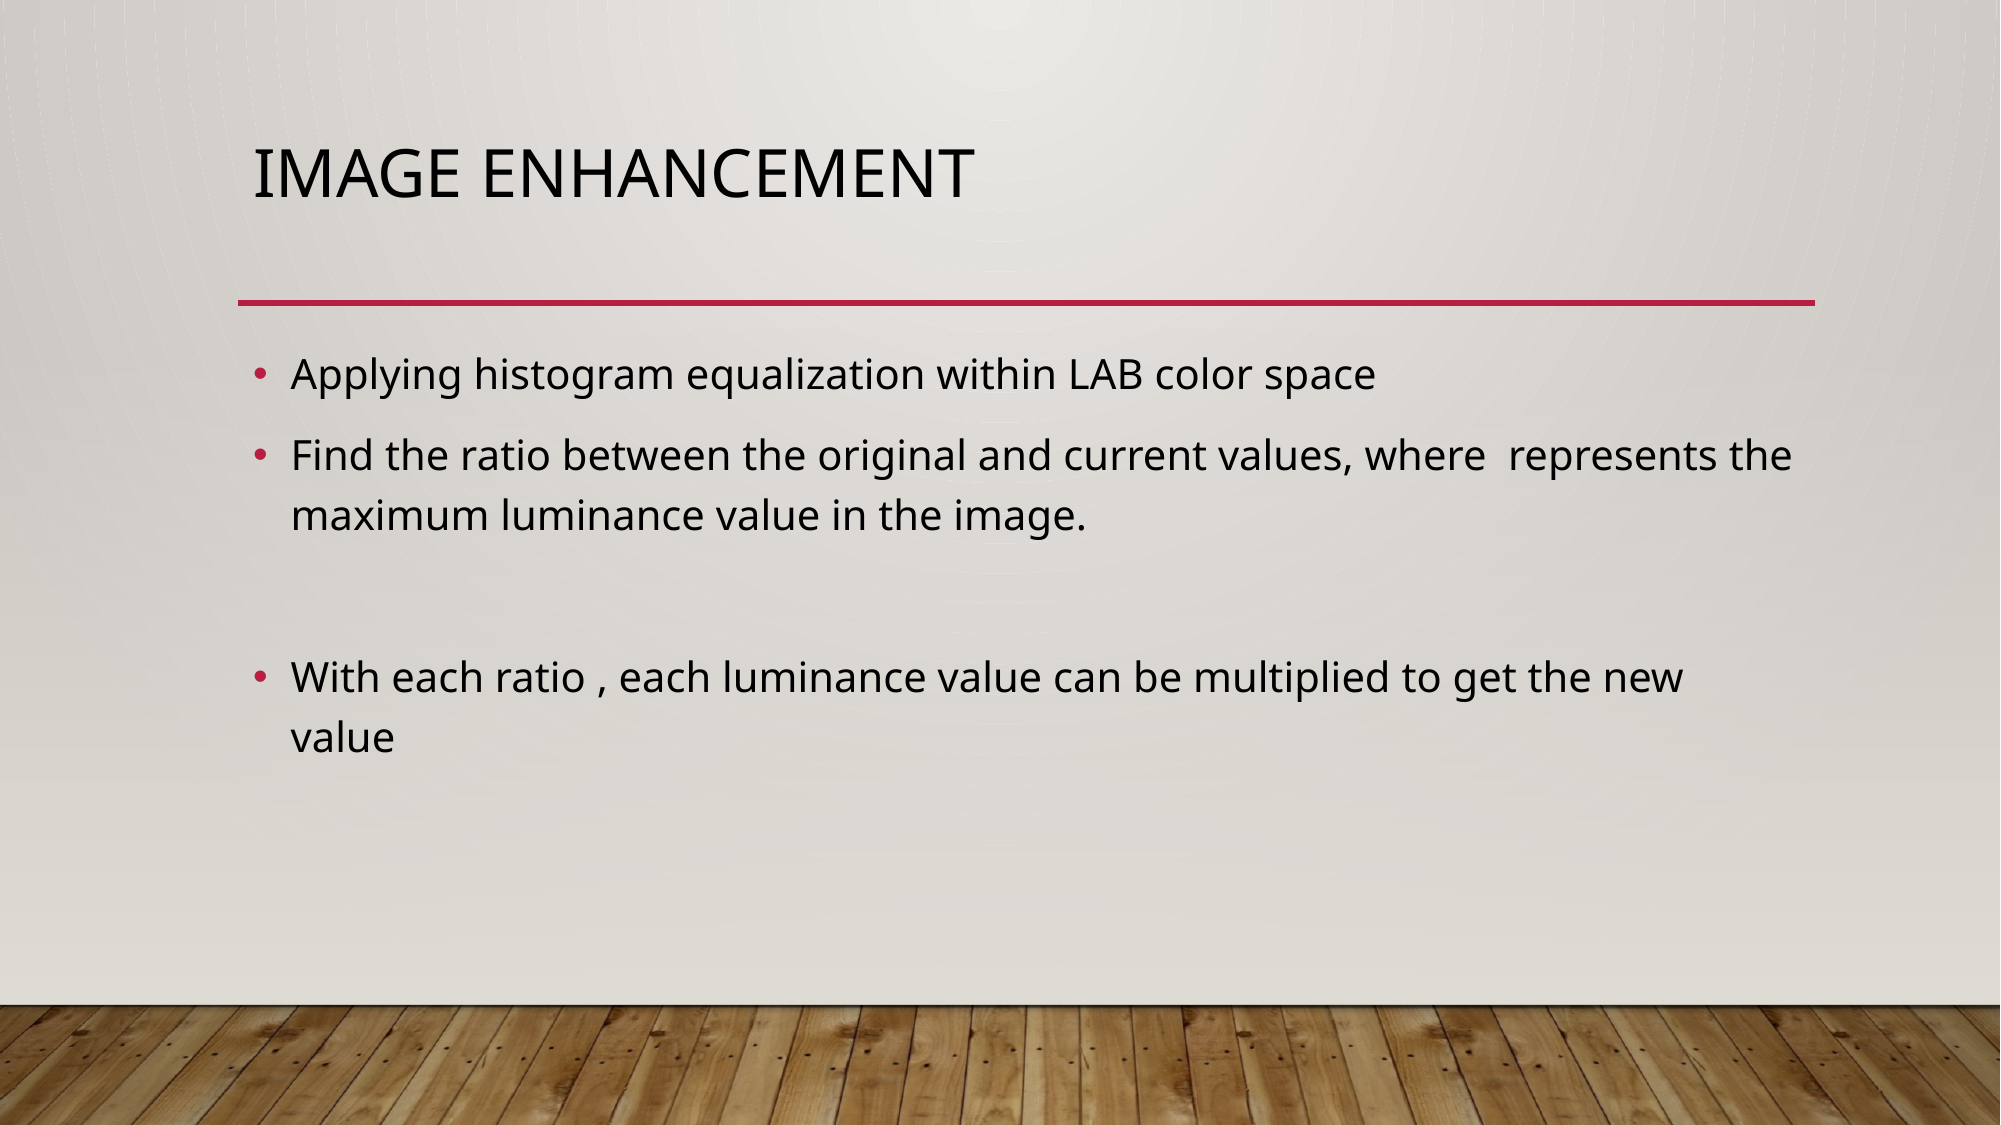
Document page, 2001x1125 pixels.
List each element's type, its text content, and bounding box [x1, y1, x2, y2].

title Image Enhancement [238, 131, 1814, 305]
picture [0, 1005, 2000, 1125]
